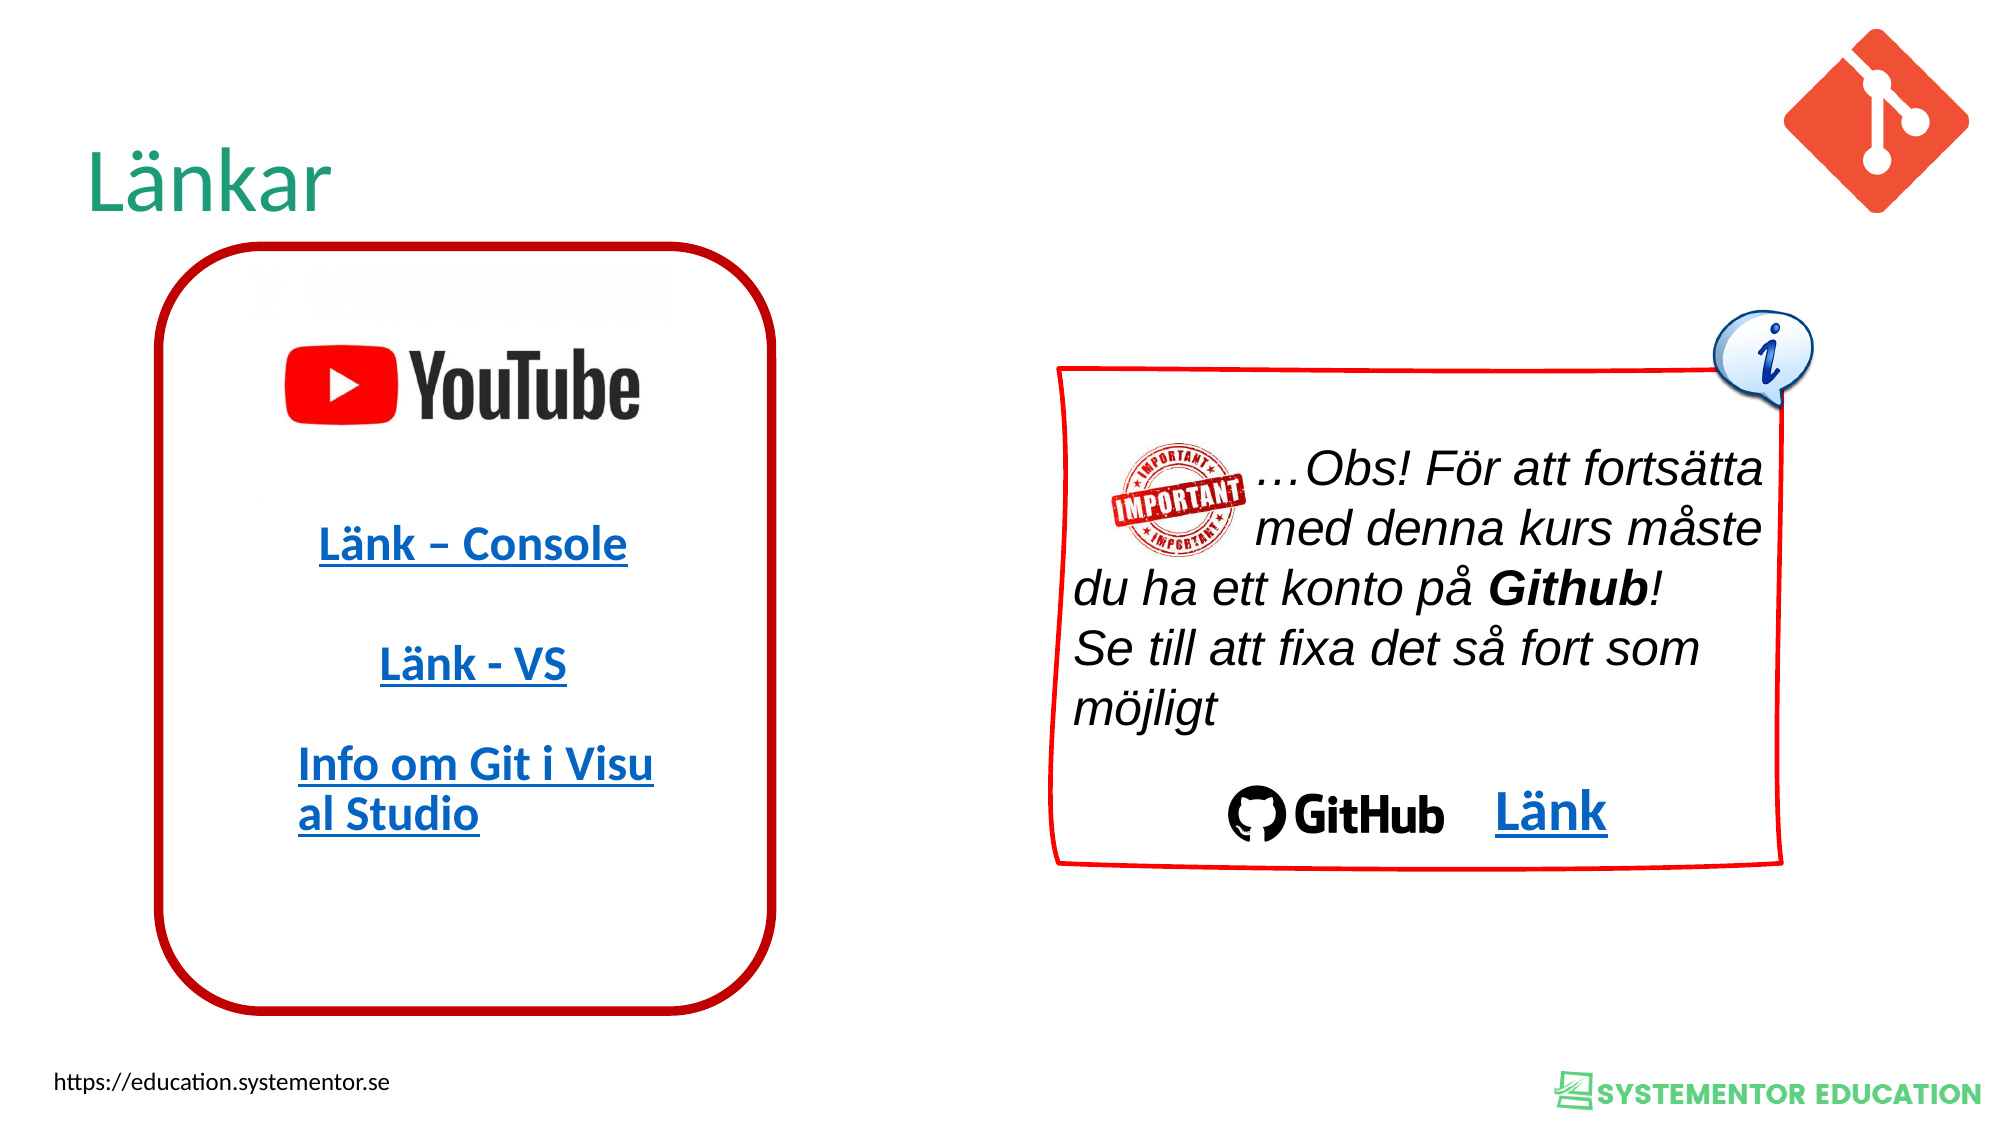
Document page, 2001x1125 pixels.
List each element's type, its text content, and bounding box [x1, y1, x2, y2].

picture [1704, 302, 1822, 420]
picture [1545, 1058, 1995, 1125]
picture [1784, 28, 1969, 214]
text_box [156, 244, 774, 1014]
text_box Länk [1469, 764, 1635, 850]
picture [253, 266, 673, 502]
picture [1226, 751, 1446, 876]
text_box [978, 260, 1782, 1015]
text_box Länkar [84, 116, 1509, 304]
picture [1110, 443, 1246, 557]
